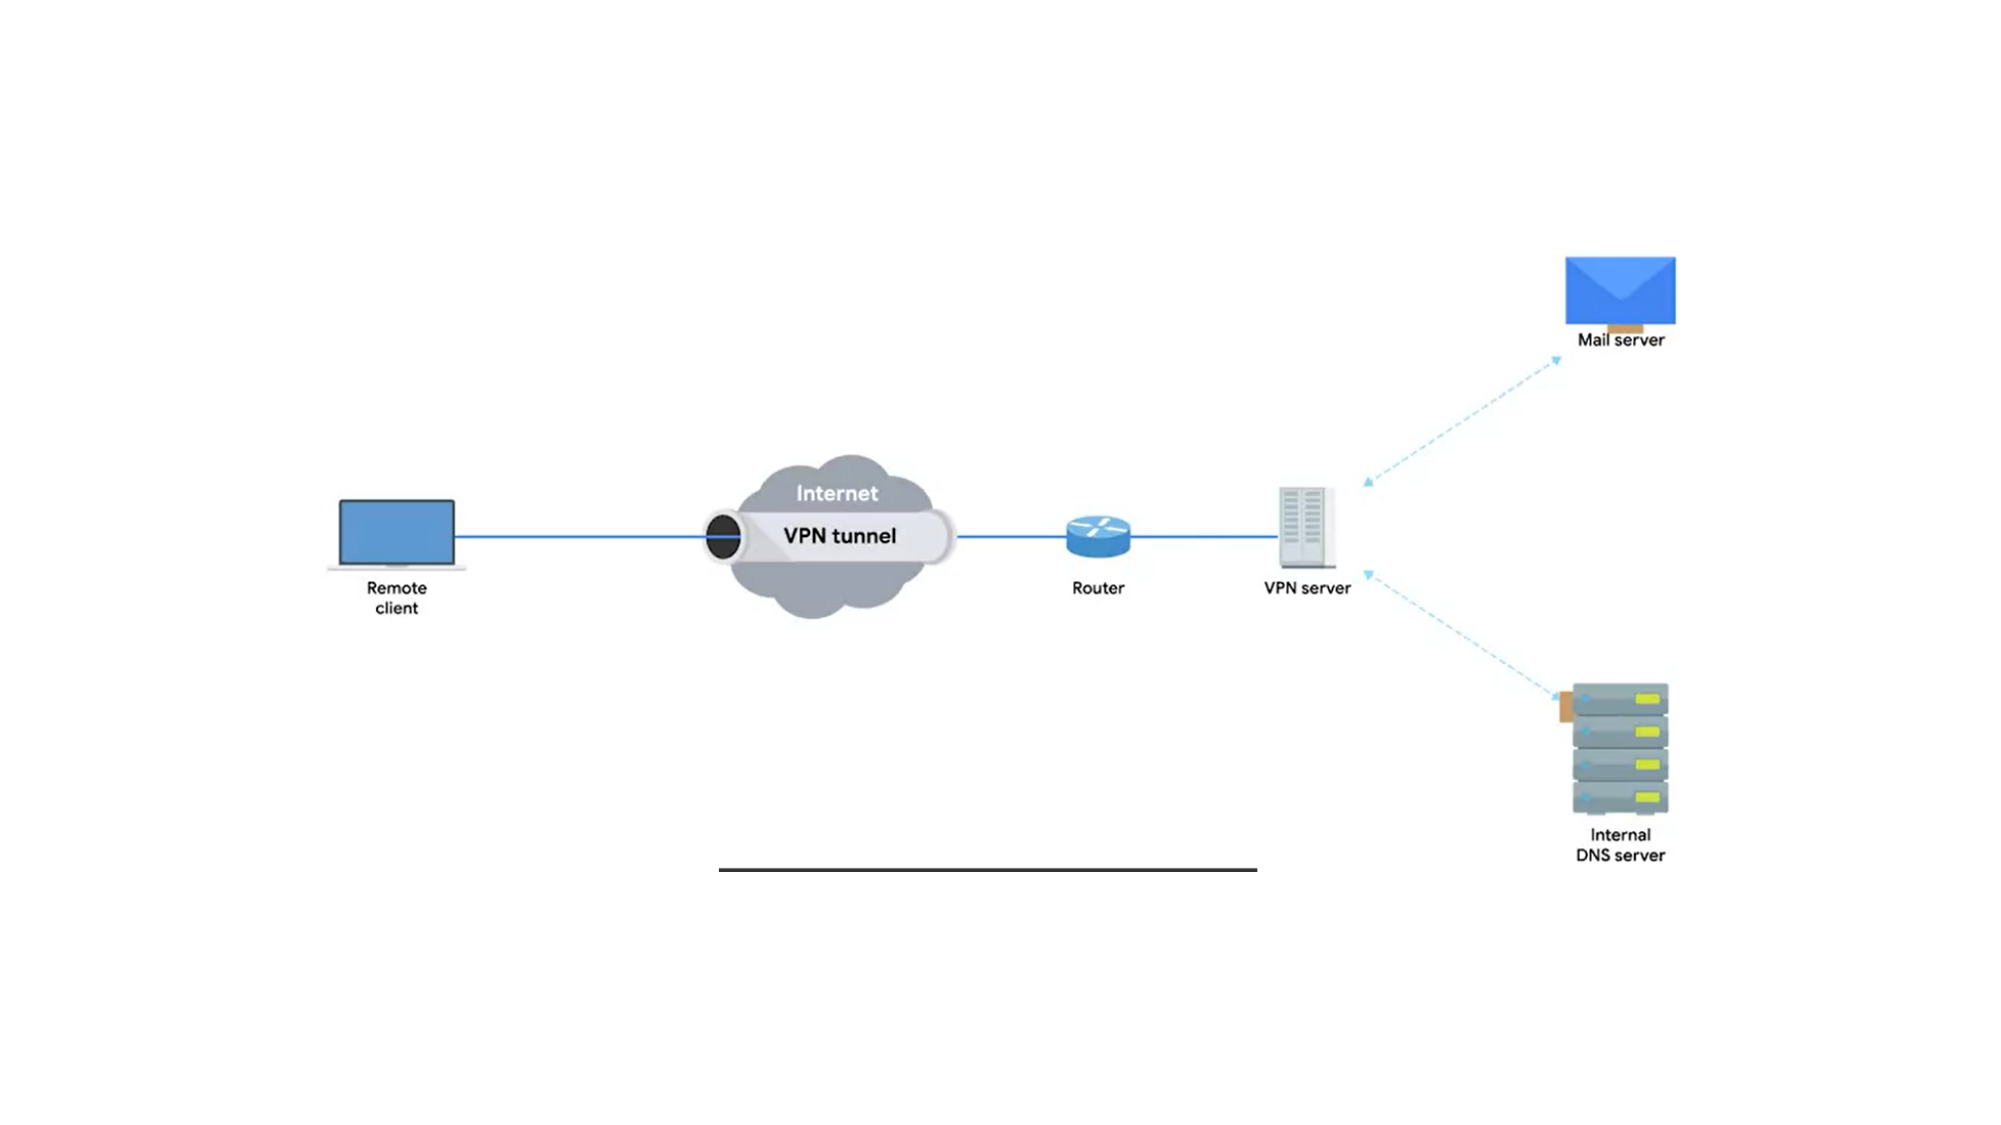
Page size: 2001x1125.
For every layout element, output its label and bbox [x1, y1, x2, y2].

list [289, 157, 1677, 872]
